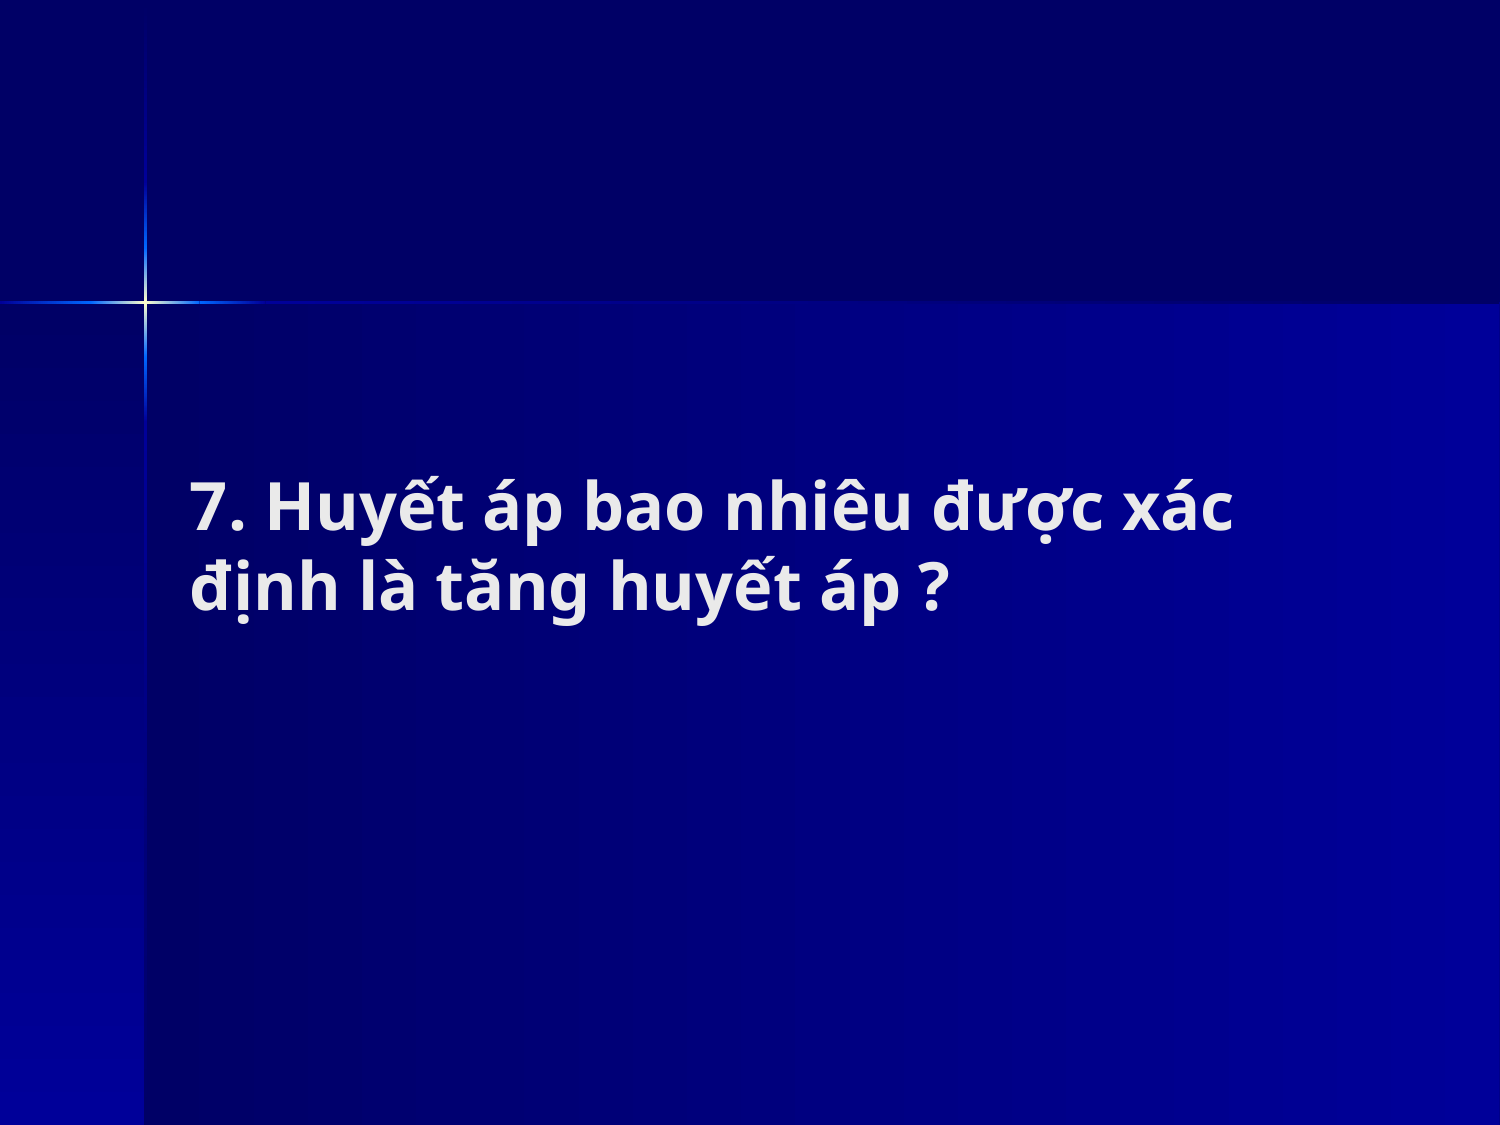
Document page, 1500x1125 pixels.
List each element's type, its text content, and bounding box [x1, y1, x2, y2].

title 7. Huyết áp bao nhiêu được xác định là tăng huyết áp ? [174, 49, 1413, 1038]
